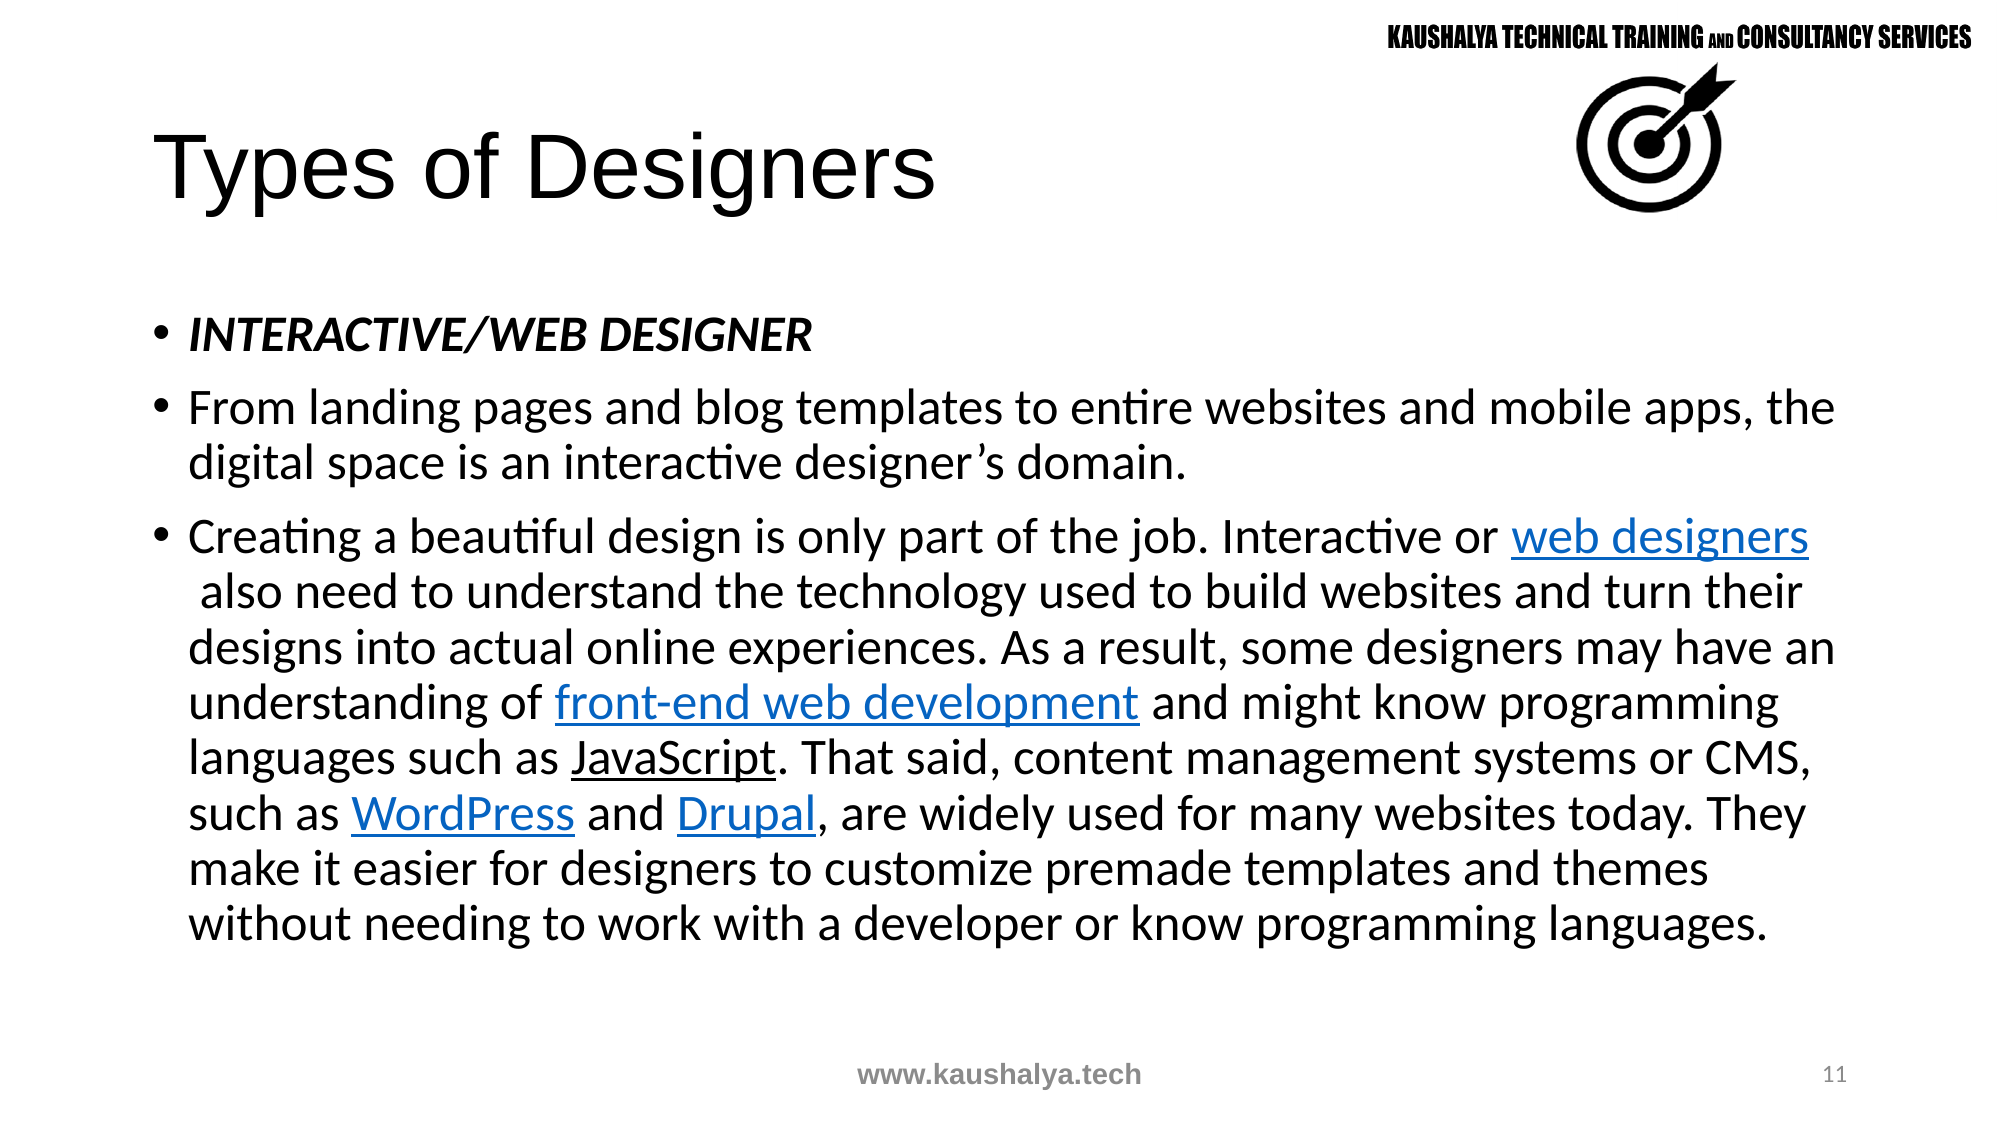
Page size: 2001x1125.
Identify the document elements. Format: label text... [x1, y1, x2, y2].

list INTERACTIVE/WEB DESIGNER From landing pages and blog templates to entire websites and mobile apps, the digital space is an interactive designer’s domain. Creating a beautiful design is only part of the job. Interactive or web designers also need to understand the technology used to build websites and turn their designs into actual online experiences. As a result, some designers may have an understanding of front-end web development and might know programming languages such as JavaScript. That said, content management systems or CMS, such as WordPress and Drupal, are widely used for many websites today. They make it easier for designers to customize premade templates and themes without needing to work with a developer or know programming languages. [137, 299, 1863, 1014]
picture [1358, 2, 1997, 221]
slide_number 11 [1412, 1042, 1863, 1103]
footer www.kaushalya.tech [662, 1042, 1338, 1103]
title Types of Designers [137, 59, 1863, 278]
